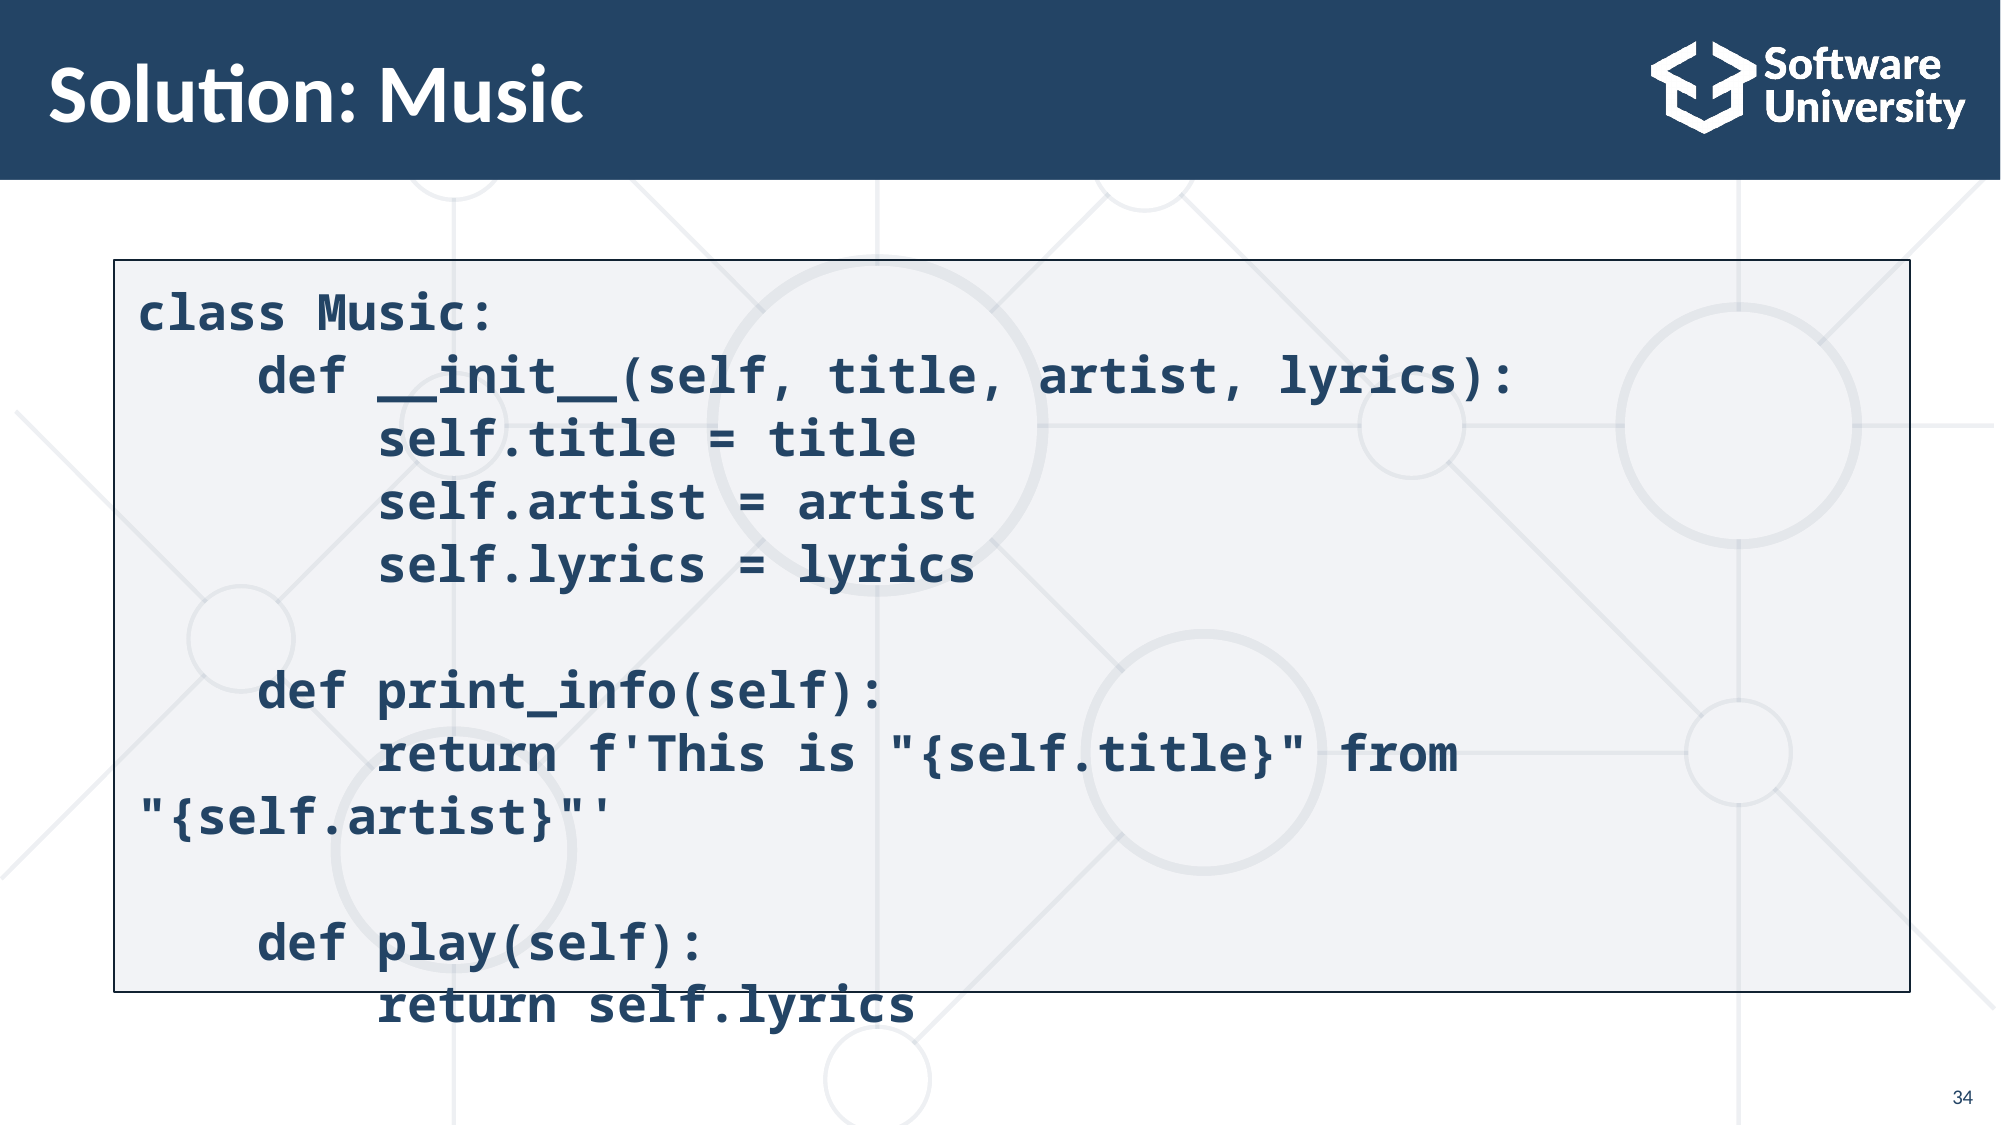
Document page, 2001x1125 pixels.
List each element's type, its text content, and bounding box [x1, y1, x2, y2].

text_box 34 [1927, 1067, 1989, 1117]
list class Music: def __init__(self, title, artist, lyrics): self.title = title self.artist = artist self.lyrics = lyrics def print_info(self): return f'This is "{self.title}" from "{self.artist}"' def play(self): return self.lyrics [113, 259, 1911, 993]
picture [1651, 41, 1966, 134]
title Solution: Music [31, 16, 1625, 162]
